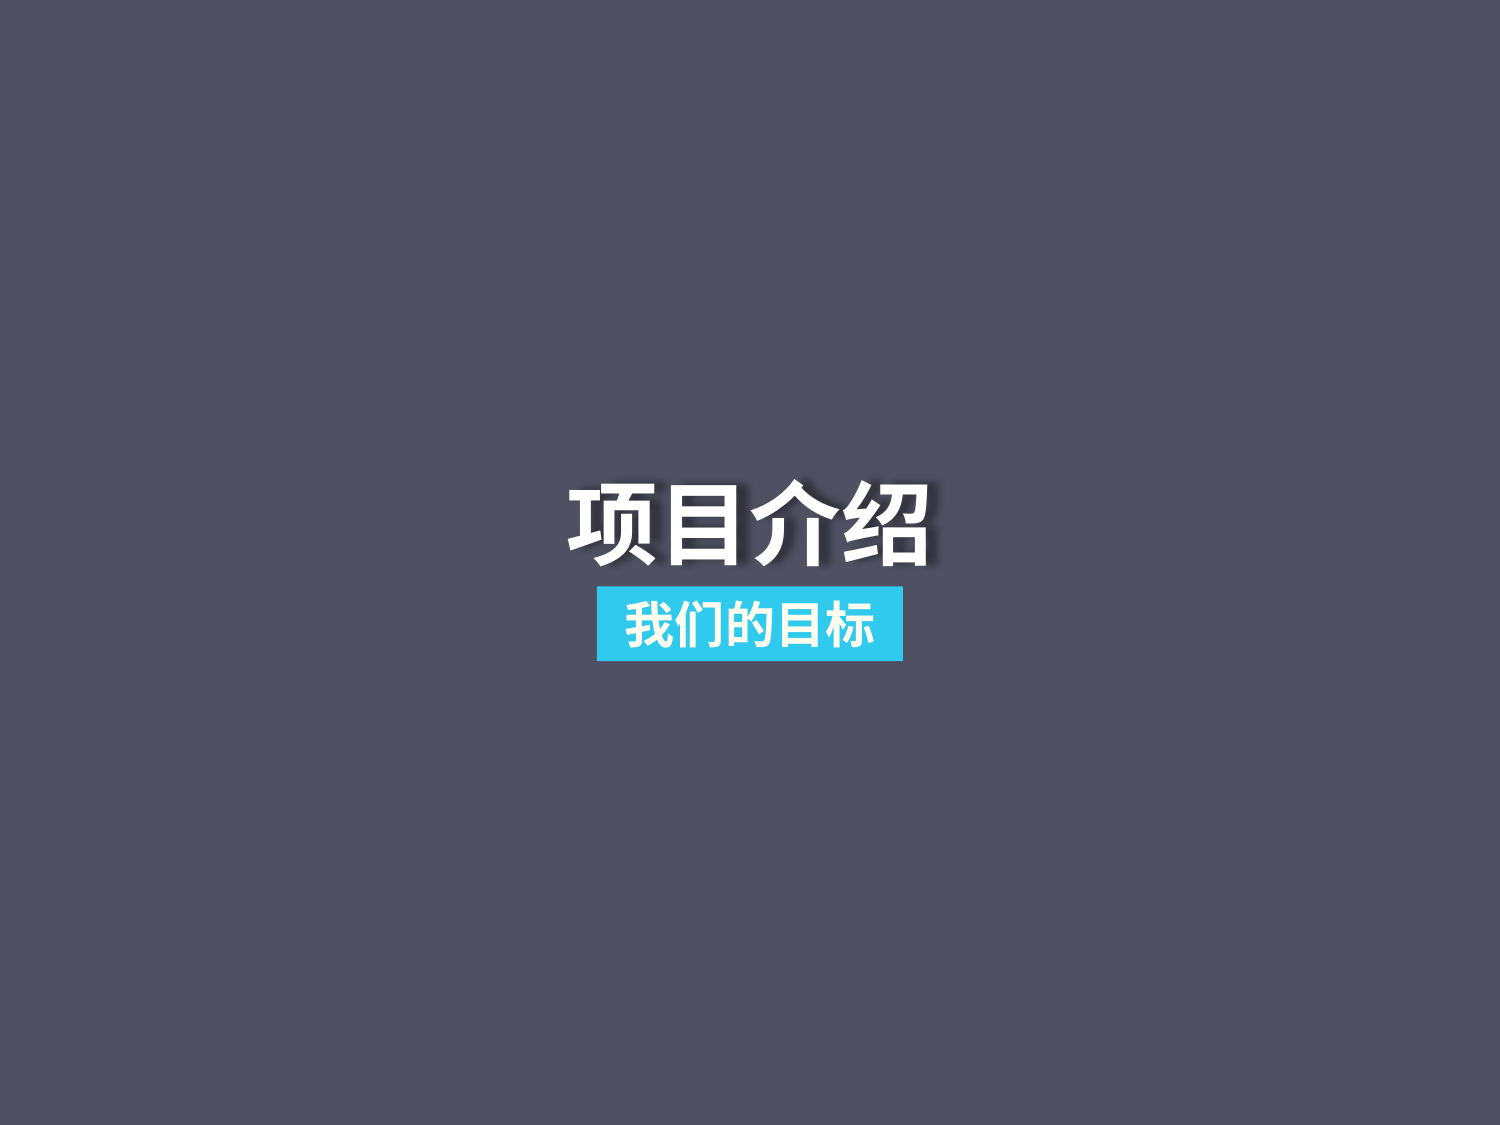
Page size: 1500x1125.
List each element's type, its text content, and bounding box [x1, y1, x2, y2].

text_box 我们的目标 [596, 586, 903, 662]
text_box 项目介绍 [405, 399, 1095, 585]
